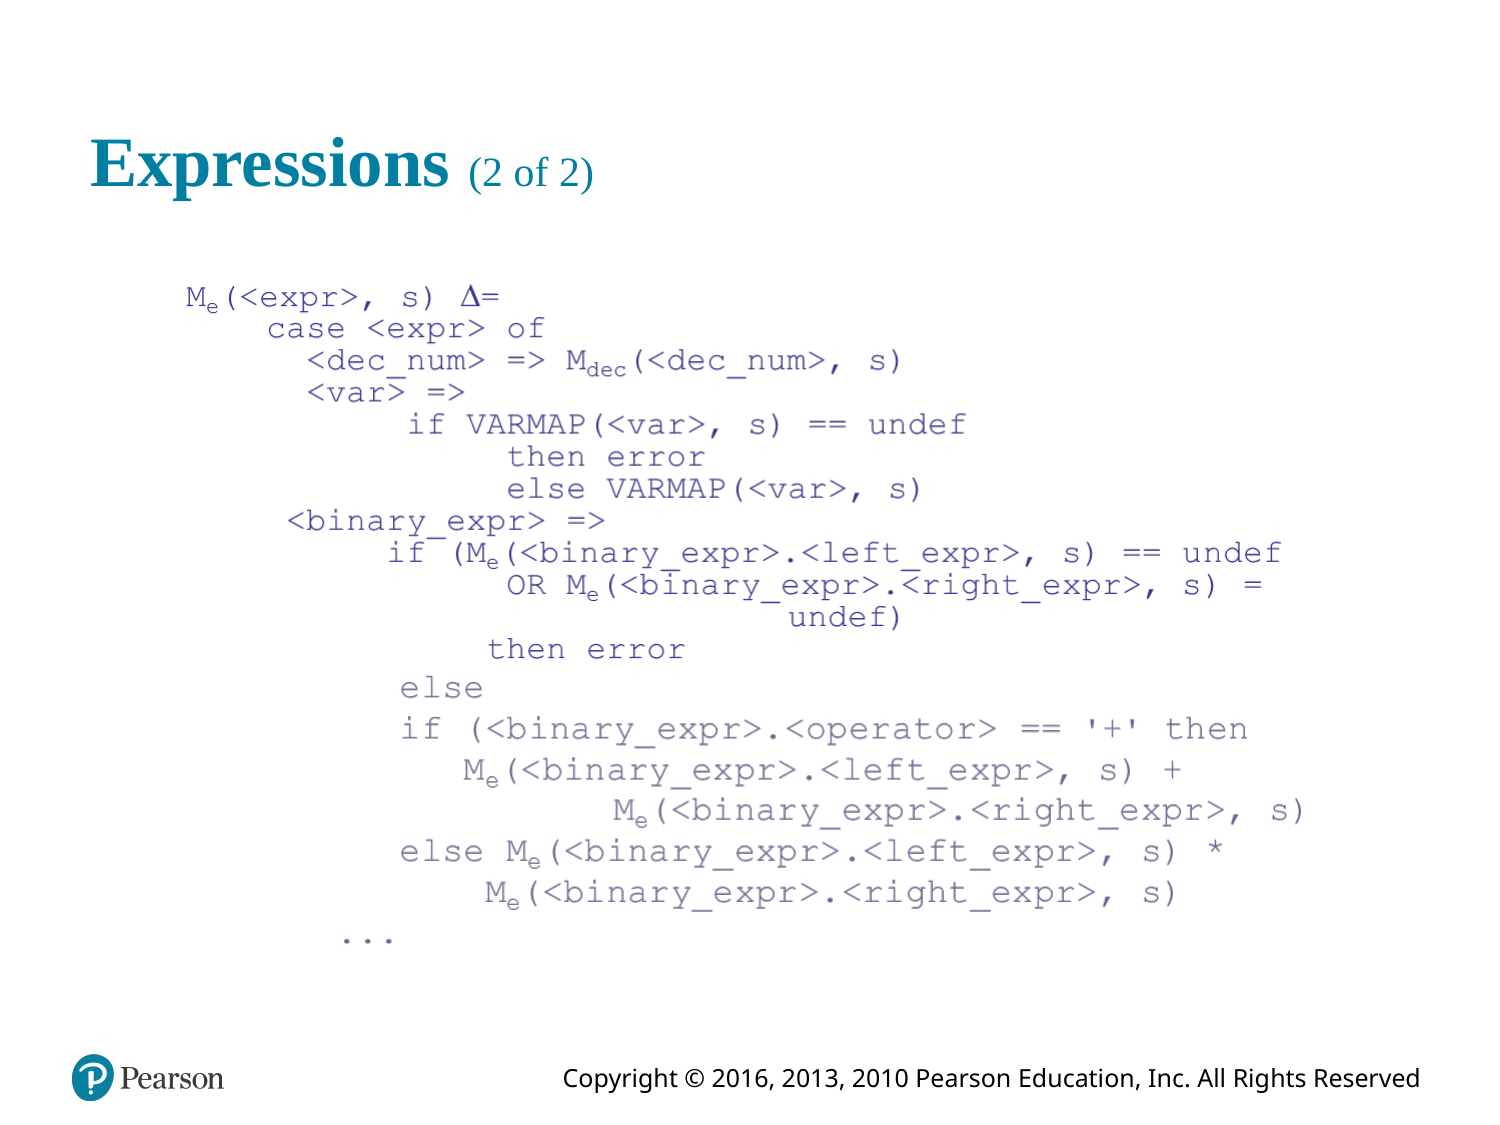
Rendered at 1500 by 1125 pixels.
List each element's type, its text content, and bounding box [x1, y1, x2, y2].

picture [166, 263, 1334, 976]
title Expressions (2 of 2) [75, 35, 1425, 216]
picture [72, 1054, 88, 1070]
picture [98, 1054, 224, 1101]
picture [80, 1063, 106, 1088]
picture [72, 1087, 83, 1101]
